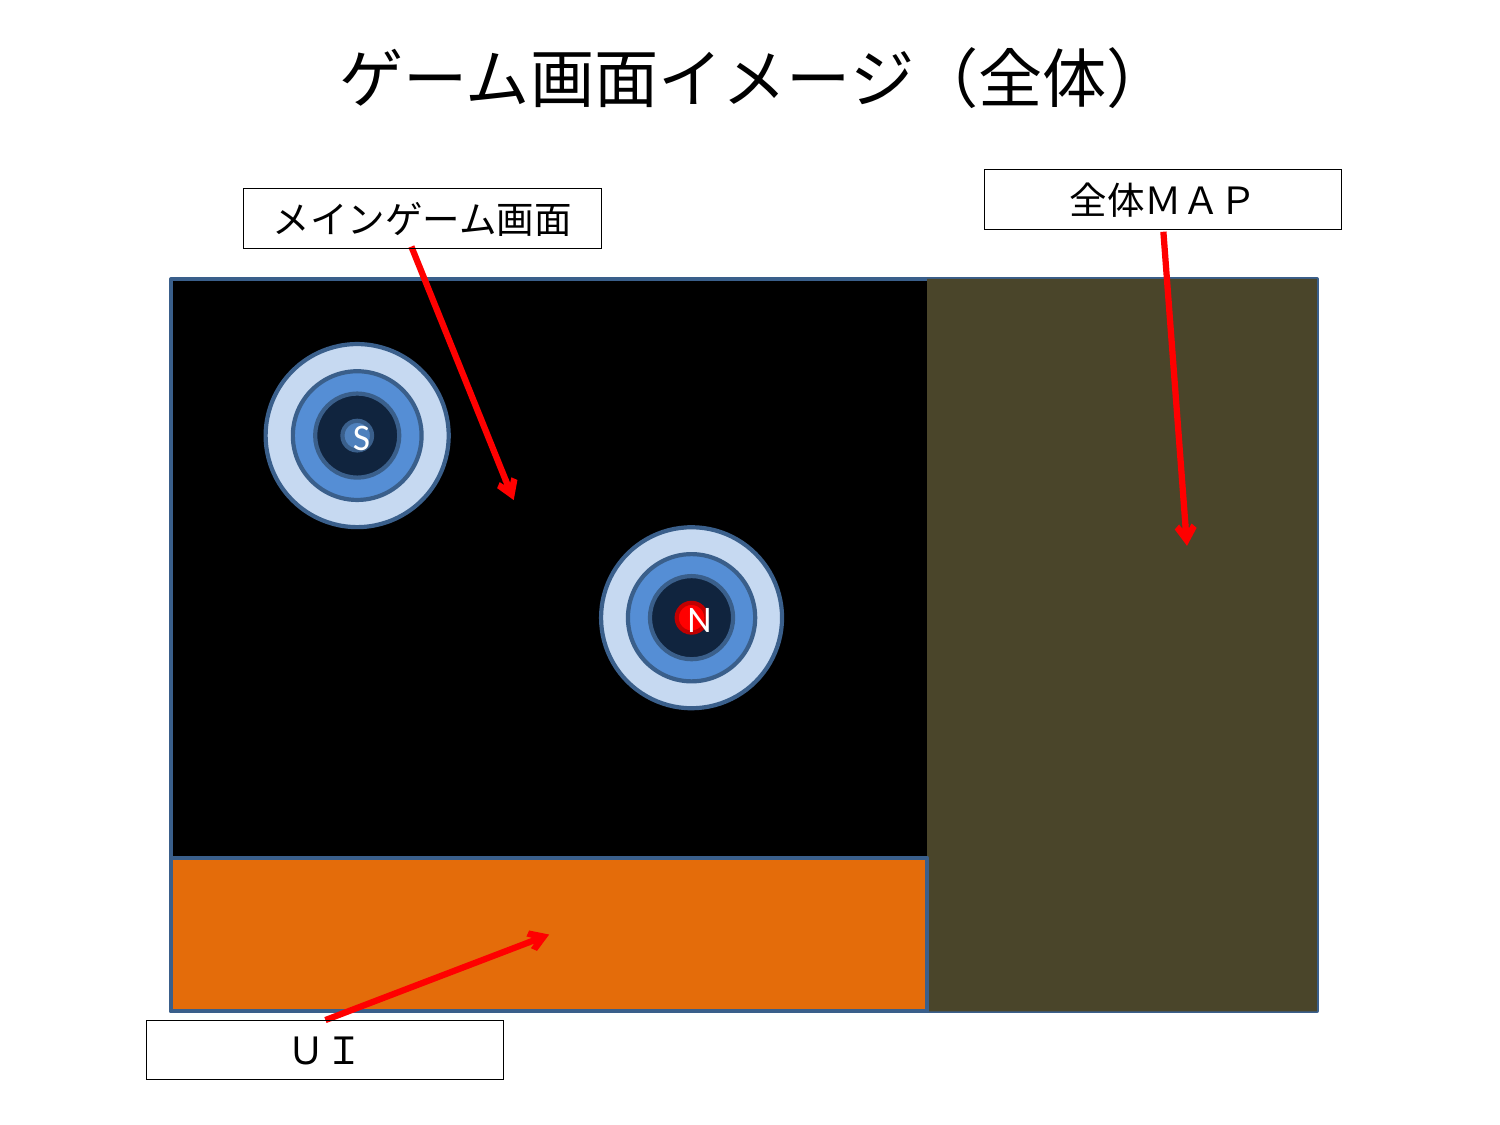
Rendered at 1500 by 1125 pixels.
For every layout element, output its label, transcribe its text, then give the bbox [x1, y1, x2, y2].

text_box ＵＩ [146, 1020, 504, 1080]
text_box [411, 246, 514, 501]
title ゲーム画面イメージ（全体） [80, 30, 1431, 124]
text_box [1163, 231, 1188, 547]
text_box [325, 934, 550, 1021]
text_box メインゲーム画面 [243, 188, 602, 249]
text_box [170, 278, 1318, 1012]
text_box 全体ＭＡＰ [984, 169, 1342, 230]
